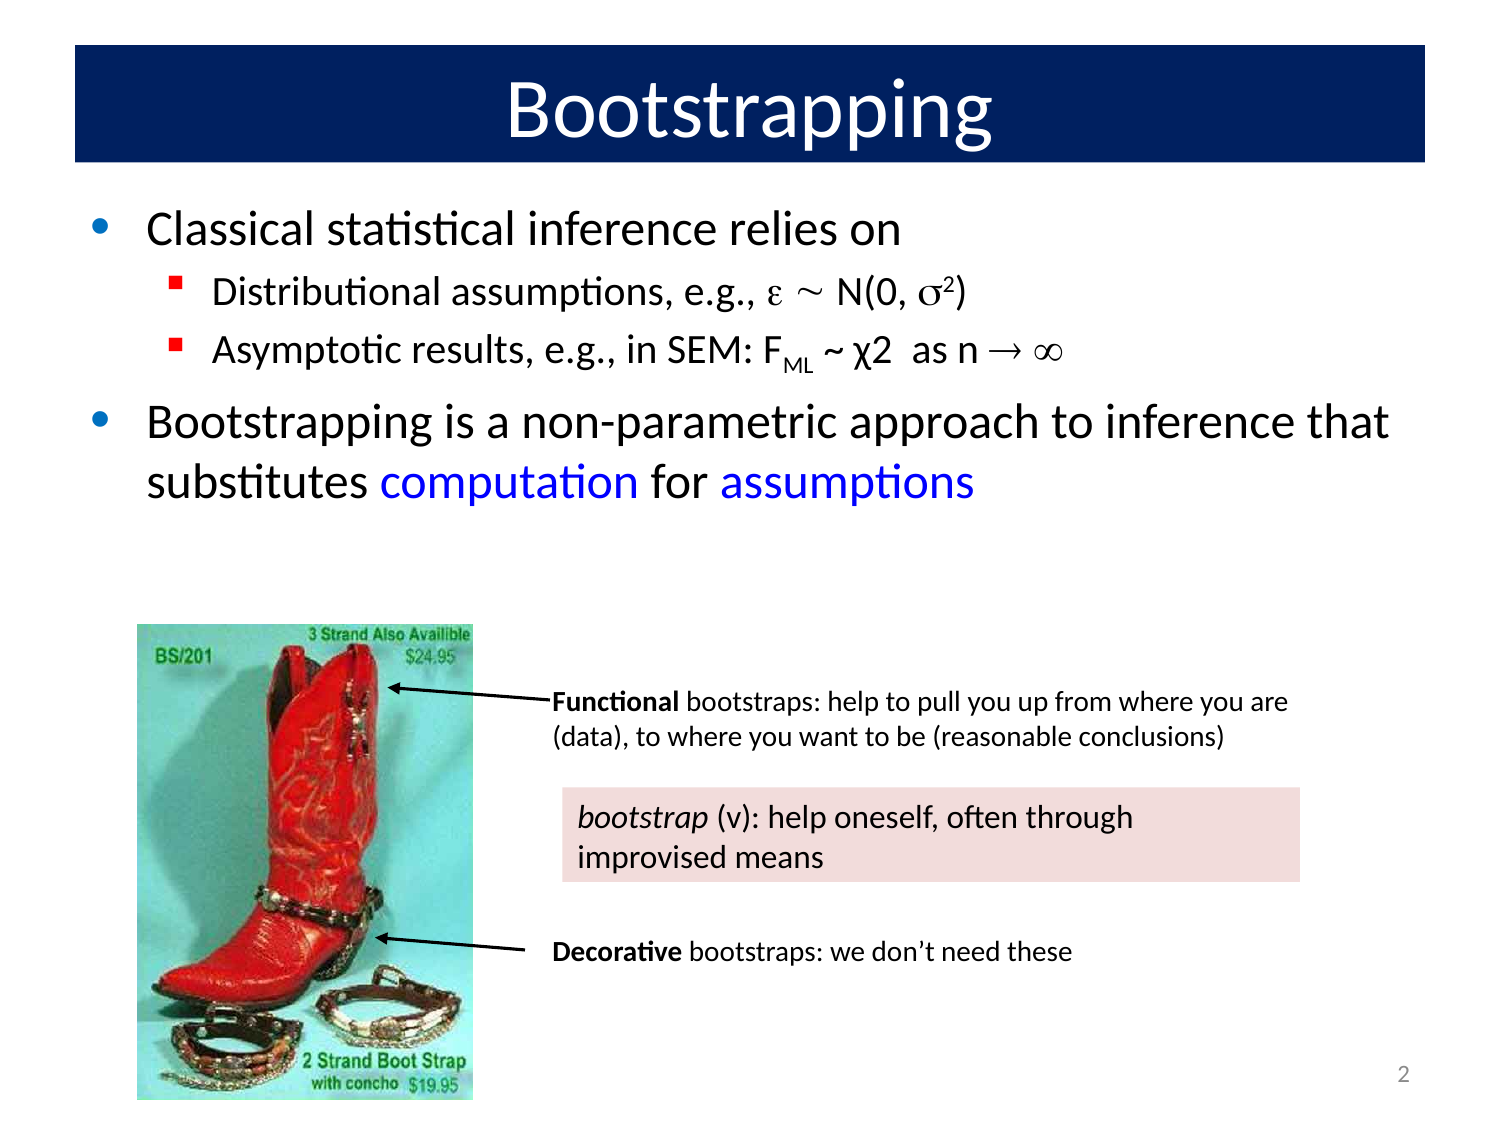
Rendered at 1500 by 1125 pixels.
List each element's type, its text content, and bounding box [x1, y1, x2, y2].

title Bootstrapping [75, 45, 1425, 163]
text_box Decorative bootstraps: we don’t need these [537, 924, 1325, 975]
list Classical statistical inference relies on Distributional assumptions, e.g.,   N(0, 2) Asymptotic results, e.g., in SEM: FML ~ χ2 as n   Bootstrapping is a non-parametric approach to inference that substitutes computation for assumptions [75, 187, 1425, 1025]
picture [137, 624, 473, 1101]
slide_number 2 [1074, 1042, 1425, 1103]
text_box Functional bootstraps: help to pull you up from where you are (data), to where you want to be (reasonable conclusions) [537, 674, 1313, 760]
text_box bootstrap (v): help oneself, often through improvised means [562, 787, 1300, 882]
